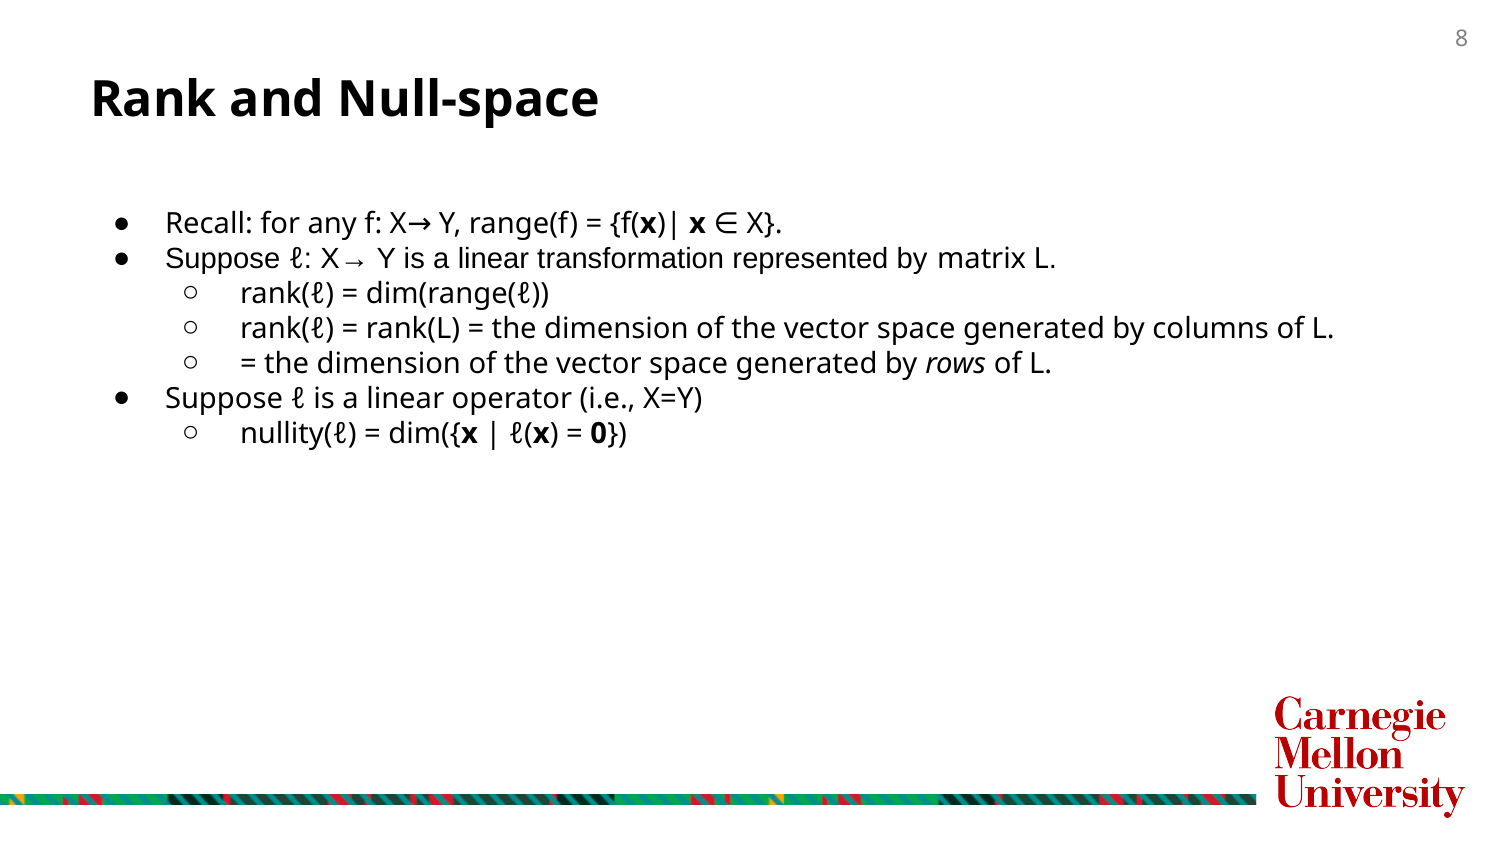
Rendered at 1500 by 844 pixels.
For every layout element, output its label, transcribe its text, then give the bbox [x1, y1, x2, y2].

picture [0, 794, 1257, 805]
title Rank and Null-space [75, 59, 1425, 160]
picture [1275, 696, 1465, 818]
list Recall: for any f: X→ Y, range(f) = {f(x)| x ∈ X}. Suppose ℓ: X→ Y is a linear transformation represented by matrix L. rank(ℓ) = dim(range(ℓ)) rank(ℓ) = rank(L) = the dimension of the vector space generated by columns of L. = the dimension of the vector space generated by rows of L. Suppose ℓ is a linear operator (i.e., X=Y) nullity(ℓ) = dim({x | ℓ(x) = 0}) [75, 196, 1425, 760]
